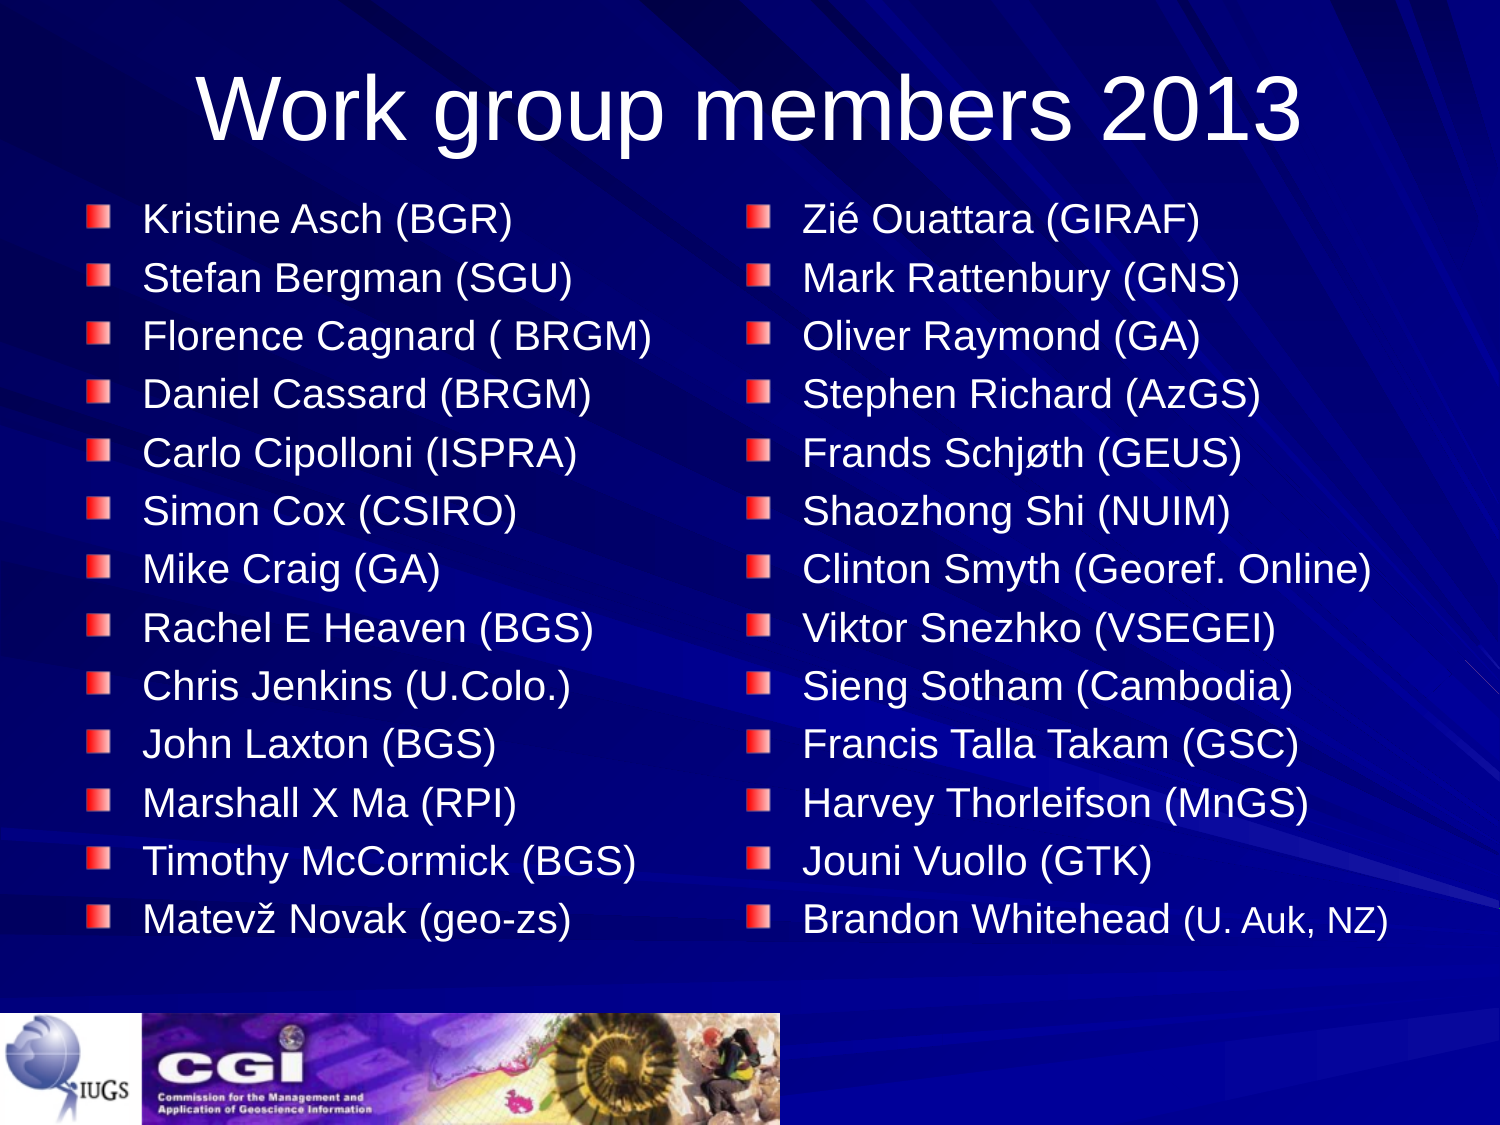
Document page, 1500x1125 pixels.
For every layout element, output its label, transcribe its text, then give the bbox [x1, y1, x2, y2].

picture [745, 203, 773, 231]
picture [745, 553, 773, 581]
picture [745, 728, 773, 756]
picture [85, 845, 113, 872]
picture [745, 845, 773, 872]
picture [85, 728, 113, 756]
picture [0, 1013, 780, 1125]
picture [745, 903, 773, 931]
picture [745, 612, 773, 639]
picture [85, 553, 113, 581]
picture [85, 203, 113, 231]
picture [85, 262, 113, 289]
picture [745, 378, 773, 406]
picture [745, 670, 773, 697]
title Work group members 2013 [75, 45, 1425, 161]
picture [745, 262, 773, 289]
picture [85, 320, 113, 347]
picture [85, 495, 113, 522]
picture [85, 437, 113, 464]
picture [745, 495, 773, 522]
picture [85, 903, 113, 931]
picture [85, 787, 113, 814]
picture [745, 787, 773, 814]
picture [85, 612, 113, 639]
picture [85, 378, 113, 406]
picture [745, 437, 773, 464]
list Kristine Asch (BGR) Stefan Bergman (SGU) Florence Cagnard ( BRGM) Daniel Cassard (BRGM) Carlo Cipolloni (ISPRA) Simon Cox (CSIRO) Mike Craig (GA) Rachel E Heaven (BGS) Chris Jenkins (U.Colo.) John Laxton (BGS) Marshall X Ma (RPI) Timothy McCormick (BGS) Matevž Novak (geo-zs) Zié Ouattara (GIRAF) Mark Rattenbury (GNS) Oliver Raymond (GA) Stephen Richard (AzGS) Frands Schjøth (GEUS) Shaozhong Shi (NUIM) Clinton Smyth (Georef. Online) Viktor Snezhko (VSEGEI) Sieng Sotham (Cambodia) Francis Talla Takam (GSC) Harvey Thorleifson (MnGS) Jouni Vuollo (GTK) Brandon Whitehead (U. Auk, NZ) [70, 184, 1421, 953]
picture [745, 320, 773, 347]
picture [85, 670, 113, 697]
